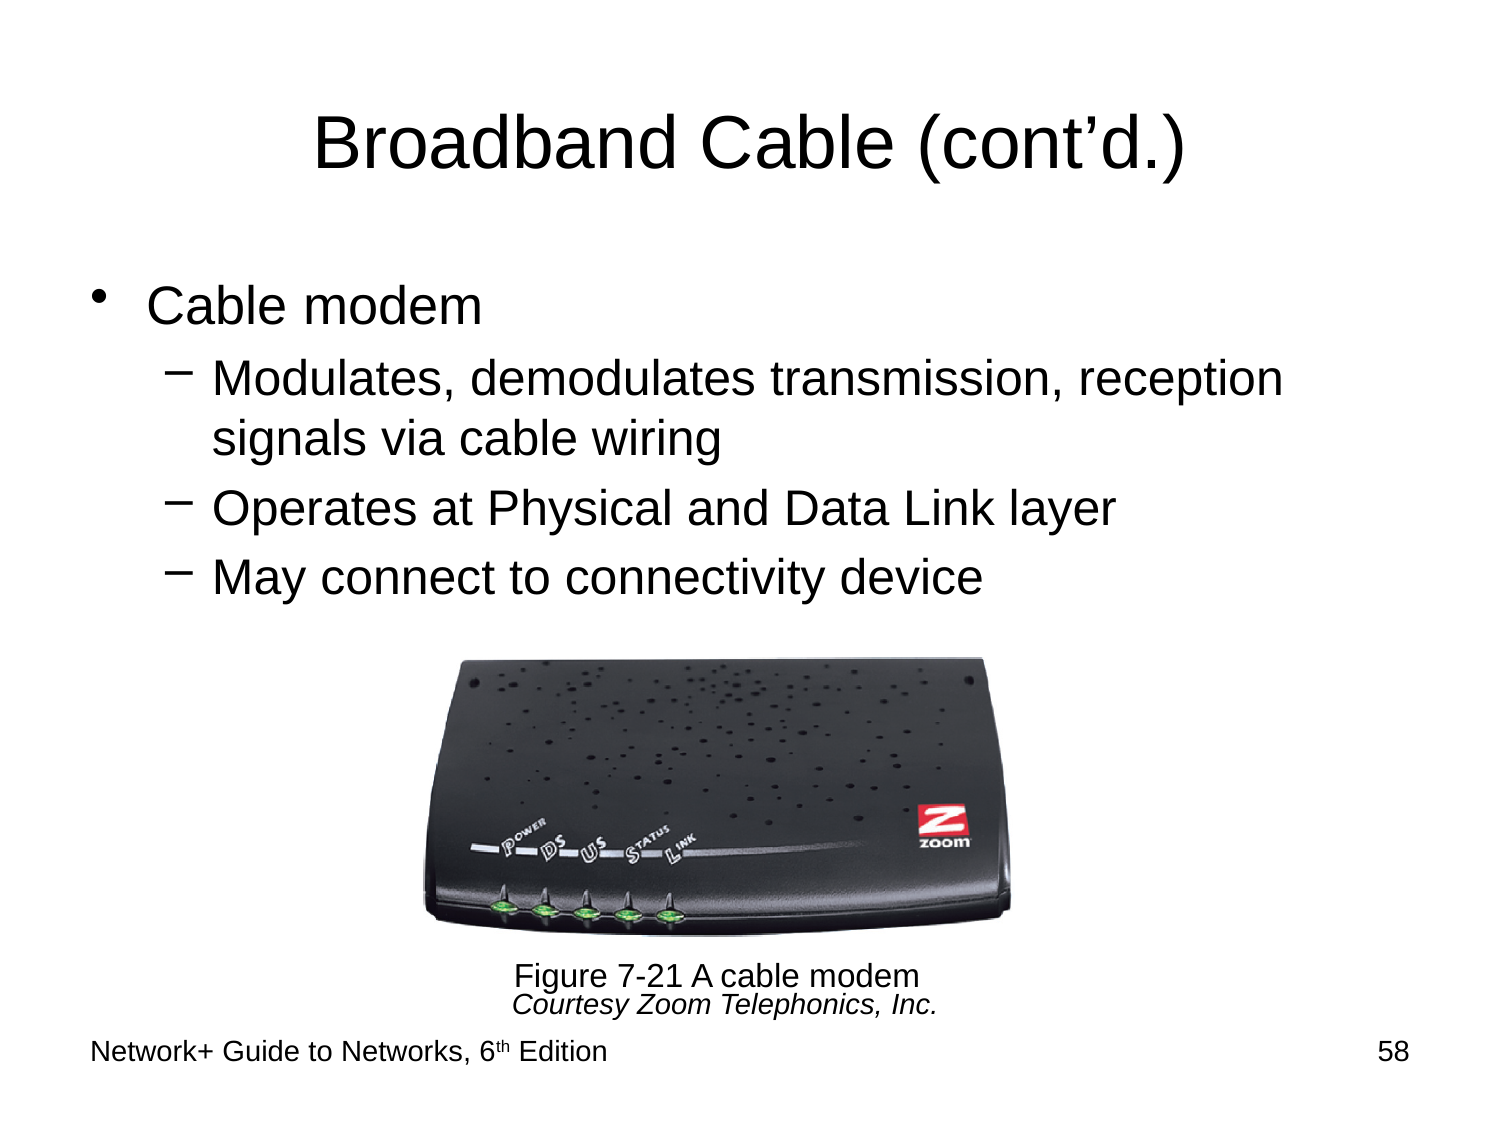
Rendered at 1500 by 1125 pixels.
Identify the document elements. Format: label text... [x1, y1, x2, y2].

slide_number 58 [1074, 1024, 1426, 1103]
list Cable modem Modulates, demodulates transmission, reception signals via cable wiring Operates at Physical and Data Link layer May connect to connectivity device [75, 262, 1425, 1005]
picture [415, 644, 1020, 942]
footer Network+ Guide to Networks, 6th Edition [74, 1024, 988, 1103]
text_box Figure 7-21 A cable modem [498, 951, 936, 977]
text_box Courtesy Zoom Telephonics, Inc. [497, 977, 955, 1028]
title Broadband Cable (cont’d.) [75, 45, 1425, 233]
